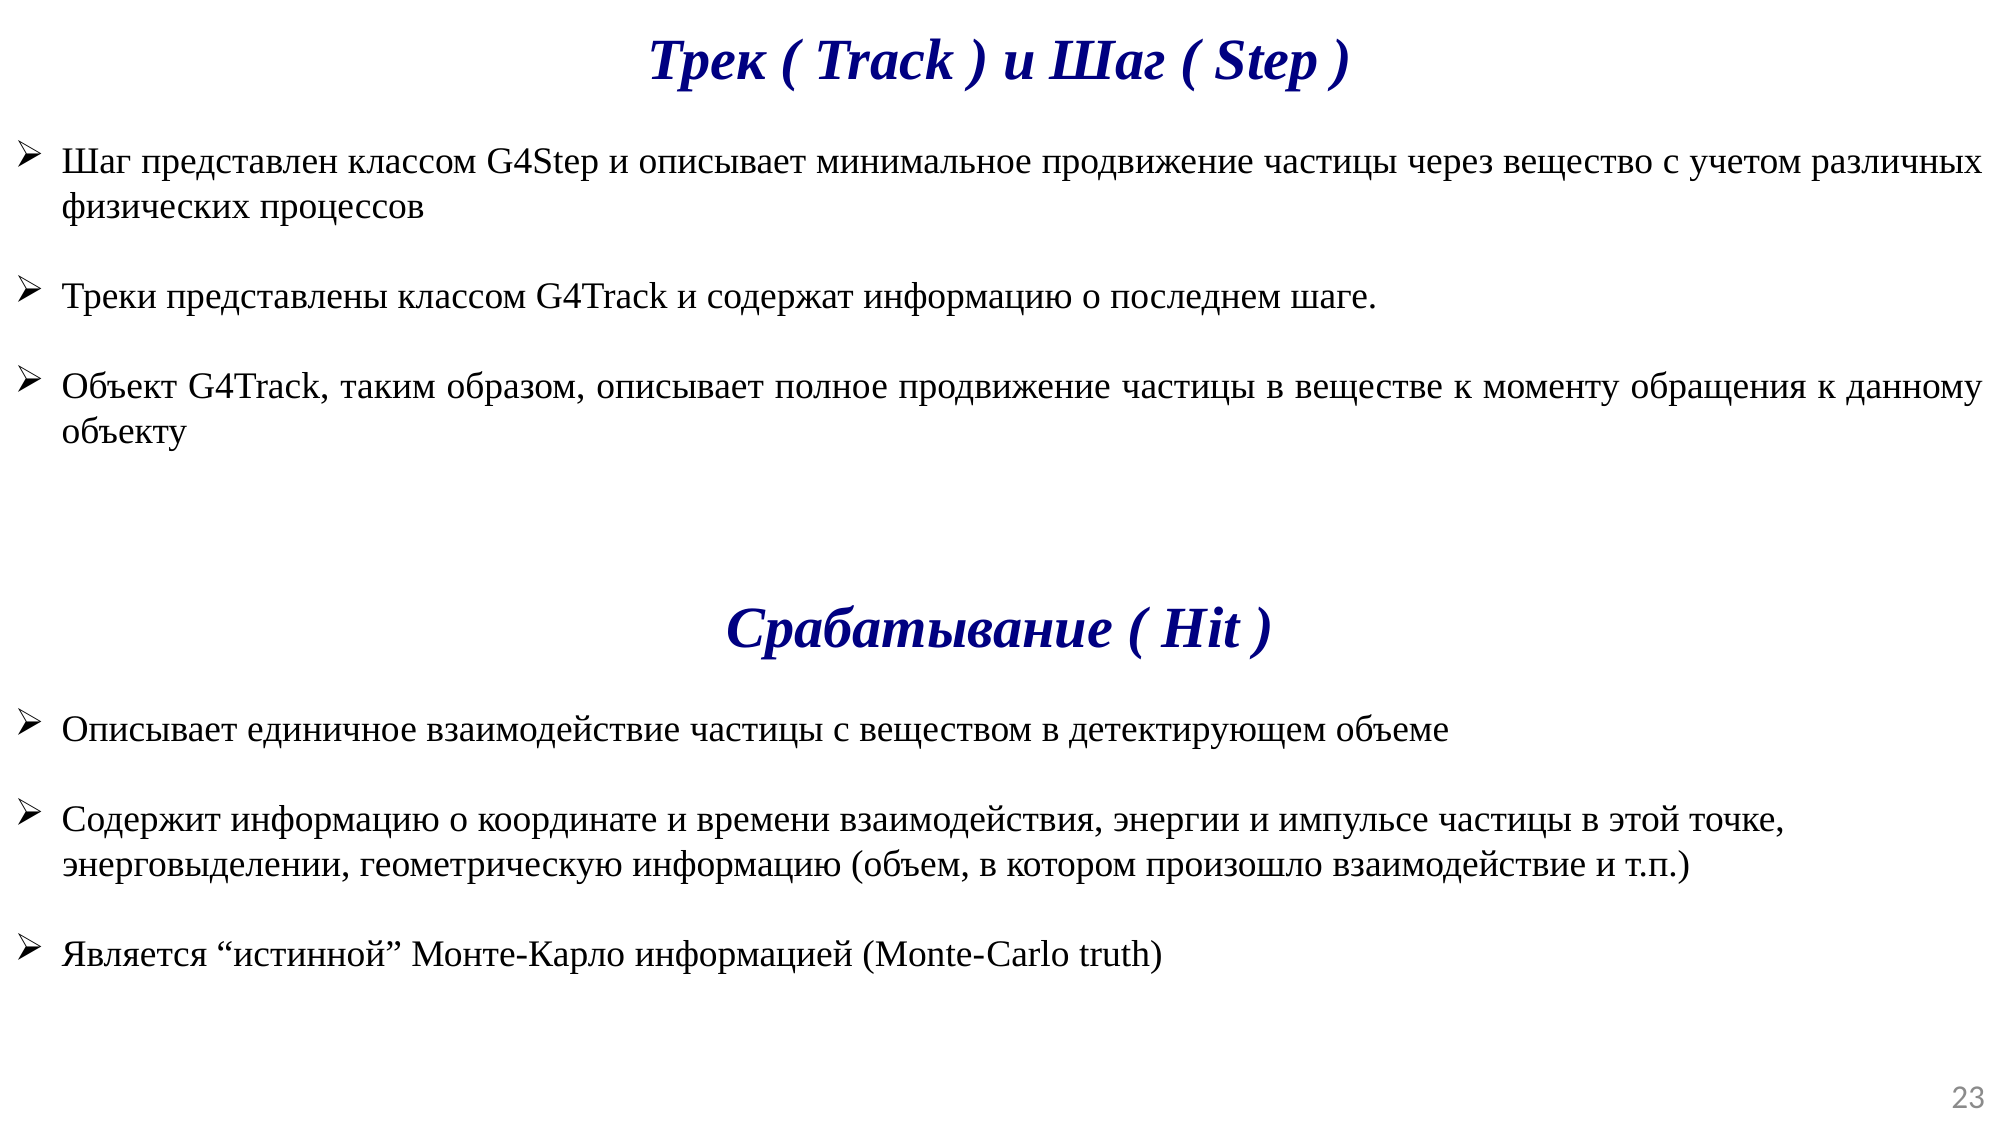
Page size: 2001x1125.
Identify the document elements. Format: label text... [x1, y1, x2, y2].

text_box Трек ( Track ) и Шаг ( Step ) Шаг представлен классом G4Step и описывает минимальное продвижение частицы через вещество с учетом различных физических процессов Треки представлены классом G4Track и содержат информацию о последнем шаге. Объект G4Track, таким образом, описывает полное продвижение частицы в веществе к моменту обращения к данному объекту [0, 13, 2000, 459]
text_box Срабатывание ( Hit ) Описывает единичное взаимодействие частицы с веществом в детектирующем объеме Содержит информацию о координате и времени взаимодействия, энергии и импульсе частицы в этой точке, энерговыделении, геометрическую информацию (объем, в котором произошло взаимодействие и т.п.) Является “истинной” Монте-Карло информацией (Monte-Carlo truth) [0, 581, 2000, 982]
slide_number 23 [1926, 1065, 2000, 1125]
